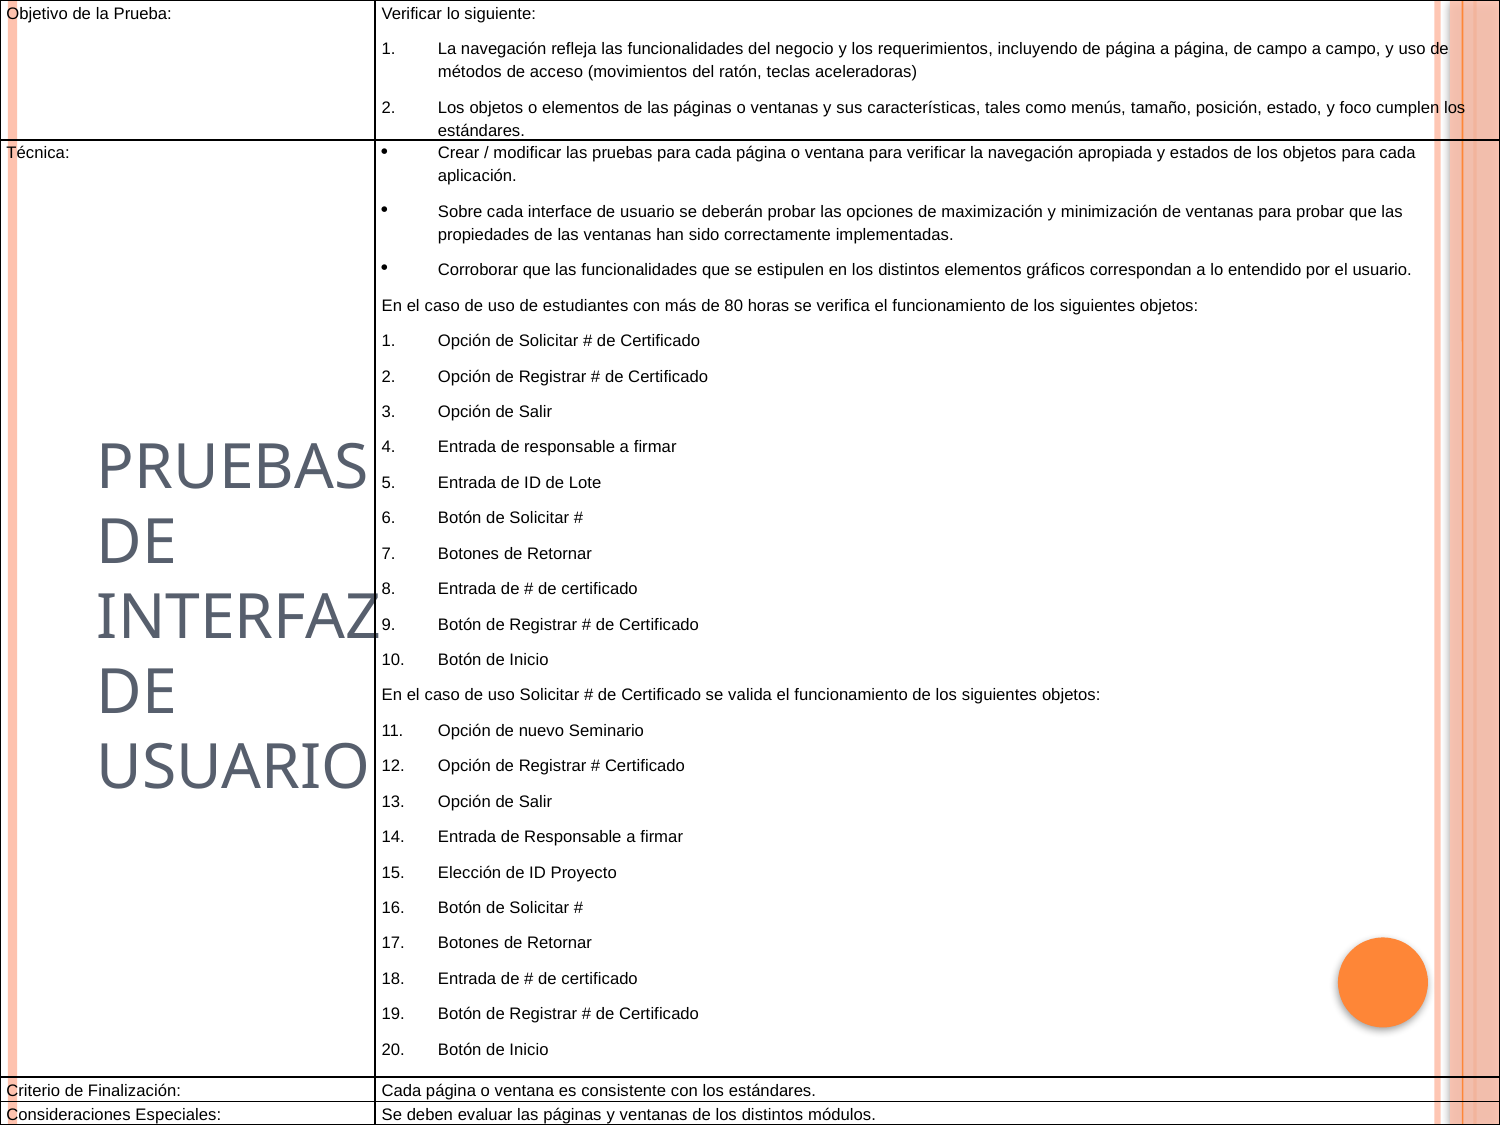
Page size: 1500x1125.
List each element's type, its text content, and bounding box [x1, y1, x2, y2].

table_header Objetivo de la Prueba: [1, 1, 374, 139]
table_cell Criterio de Finalización: [1, 1078, 374, 1101]
table_cell Cada página o ventana es consistente con los estándares. [376, 1078, 1499, 1101]
table_cell Técnica: [1, 141, 374, 1076]
table_cell Se deben evaluar las páginas y ventanas de los distintos módulos. [376, 1102, 1499, 1124]
table_cell Crear / modificar las pruebas para cada página o ventana para verificar la navegación apropiada y estados de los objetos para cada aplicación. Sobre cada interface de usuario se deberán probar las opciones de maximización y minimización de ventanas para probar que las propiedades de las ventanas han sido correctamente implementadas. Corroborar que las funcionalidades que se estipulen en los distintos elementos gráficos correspondan a lo entendido por el usuario. En el caso de uso de estudiantes con más de 80 horas se verifica el funcionamiento de los siguientes objetos: Opción de Solicitar # de Certificado Opción de Registrar # de Certificado Opción de Salir Entrada de responsable a firmar Entrada de ID de Lote Botón de Solicitar # Botones de Retornar Entrada de # de certificado Botón de Registrar # de Certificado Botón de Inicio En el caso de uso Solicitar # de Certificado se valida el funcionamiento de los siguientes objetos: Opción de nuevo Seminario Opción de Registrar # Certificado Opción de Salir Entrada de Responsable a firmar Elección de ID Proyecto Botón de Solicitar # Botones de Retornar Entrada de # de certificado Botón de Registrar # de Certificado Botón de Inicio [376, 141, 1499, 1076]
table_cell Consideraciones Especiales: [1, 1102, 374, 1124]
table_header Verificar lo siguiente: La navegación refleja las funcionalidades del negocio y los requerimientos, incluyendo de página a página, de campo a campo, y uso de métodos de acceso (movimientos del ratón, teclas aceleradoras) Los objetos o elementos de las páginas o ventanas y sus características, tales como menús, tamaño, posición, estado, y foco cumplen los estándares. [376, 1, 1499, 139]
